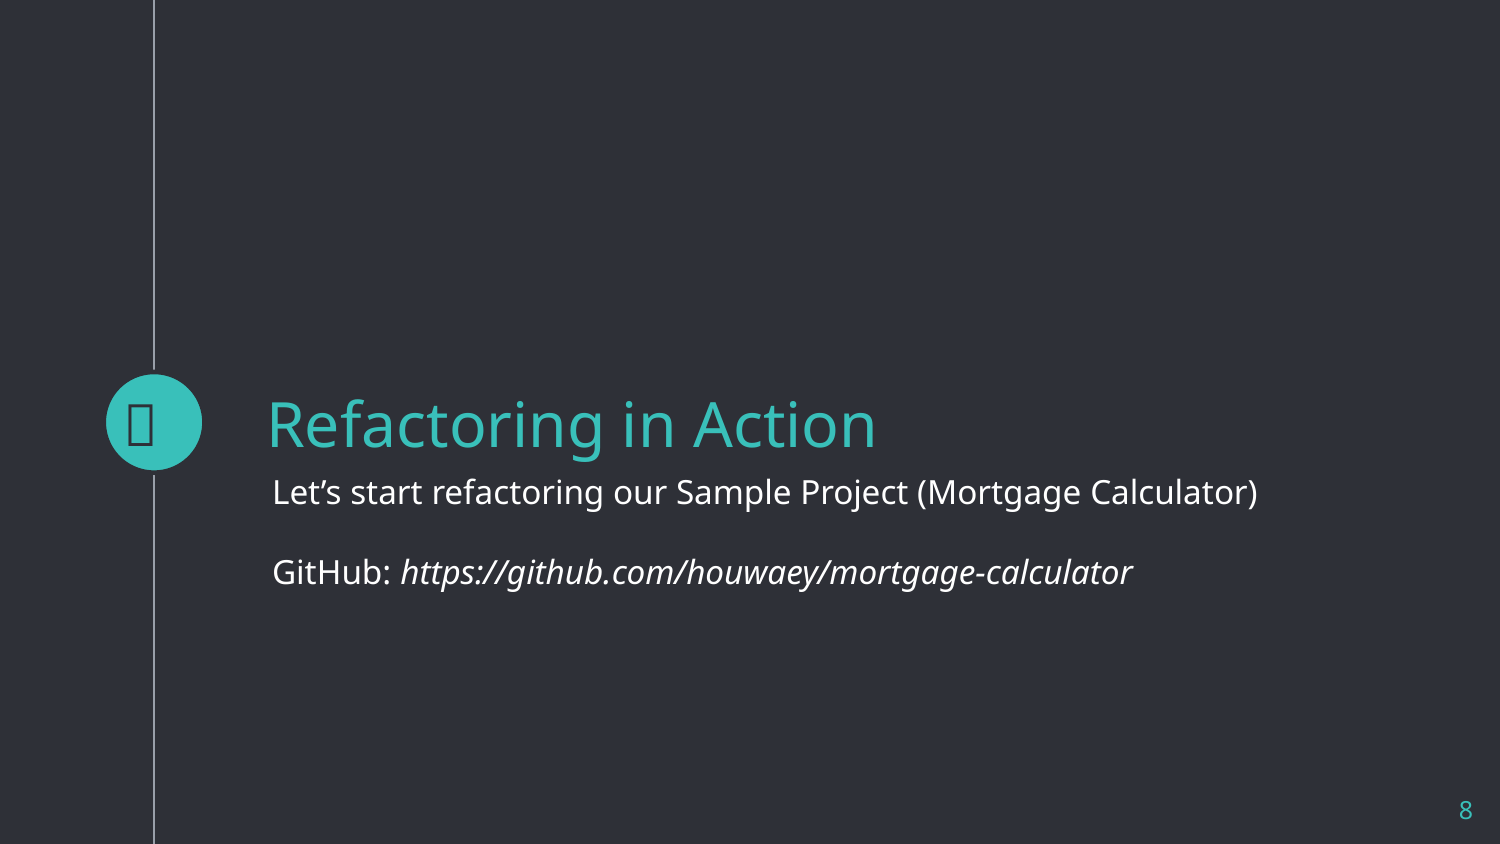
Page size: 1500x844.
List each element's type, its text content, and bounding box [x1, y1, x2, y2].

subtitle Let’s start refactoring our Sample Project (Mortgage Calculator) GitHub: https://github.com/houwaey/mortgage-calculator [257, 456, 1394, 515]
title Refactoring in Action [250, 378, 1362, 466]
text_box 🔨 [81, 375, 200, 471]
slide_number 8 [1398, 779, 1489, 832]
